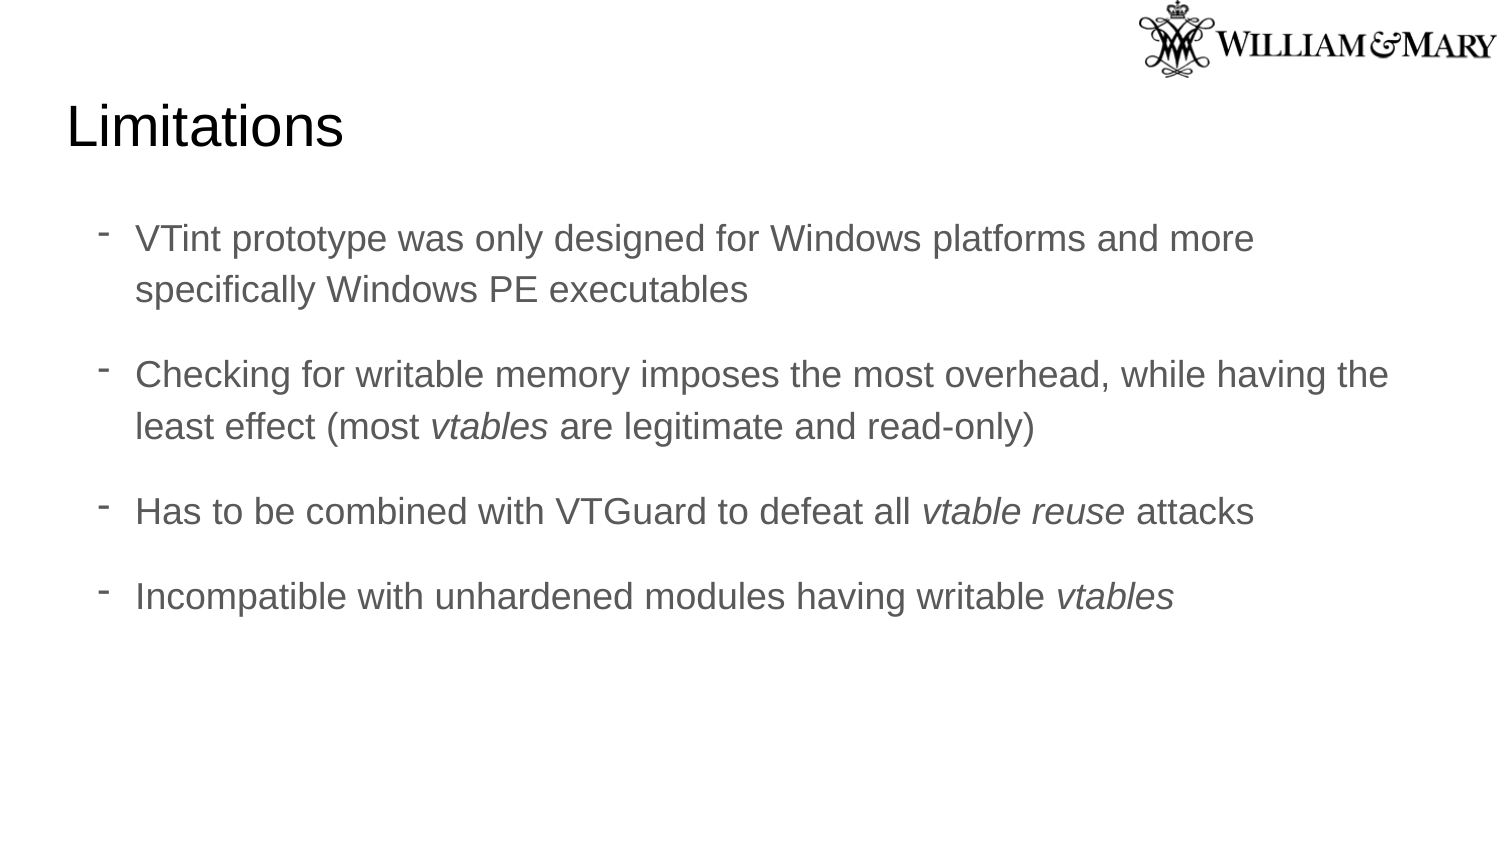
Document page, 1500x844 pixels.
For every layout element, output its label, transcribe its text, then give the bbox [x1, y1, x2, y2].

picture [1138, 0, 1500, 81]
title Limitations [51, 72, 1478, 167]
list VTint prototype was only designed for Windows platforms and more specifically Windows PE executables Checking for writable memory imposes the most overhead, while having the least effect (most vtables are legitimate and read-only) Has to be combined with VTGuard to defeat all vtable reuse attacks Incompatible with unhardened modules having writable vtables [45, 191, 1443, 753]
